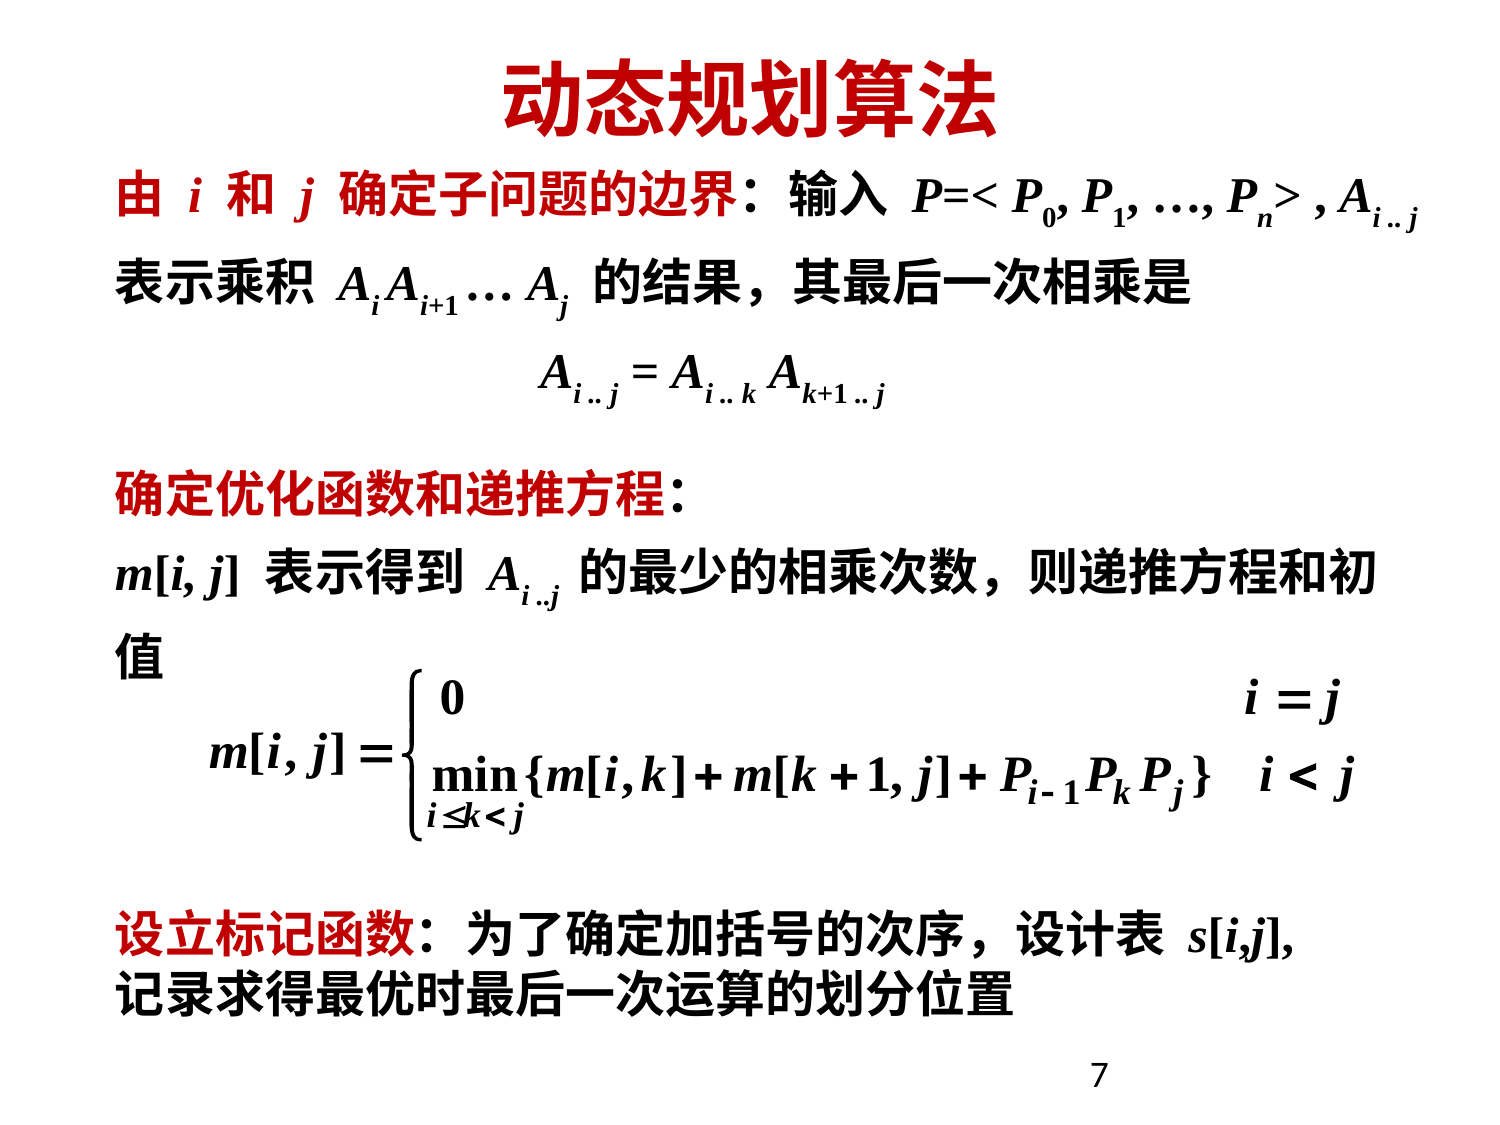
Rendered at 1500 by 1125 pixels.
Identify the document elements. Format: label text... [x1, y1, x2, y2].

slide_number 7 [1074, 1042, 1425, 1103]
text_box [198, 656, 1369, 856]
text_box 由 i 和 j 确定子问题的边界：输入 P=< P0, P1, …, Pn> , Ai .. j 表示乘积 Ai Ai+1 … Aj 的结果，其最后一次相乘是 Ai .. j = Ai .. k Ak+1 .. j 确定优化函数和递推方程： m[i, j] 表示得到 Ai ..j 的最少的相乘次数，则递推方程和初值 [100, 137, 1436, 694]
text_box 设立标记函数：为了确定加括号的次序，设计表 s[i,j],记录求得最优时最后一次运算的划分位置 [100, 894, 1353, 1030]
title 动态规划算法 [75, 45, 1425, 149]
